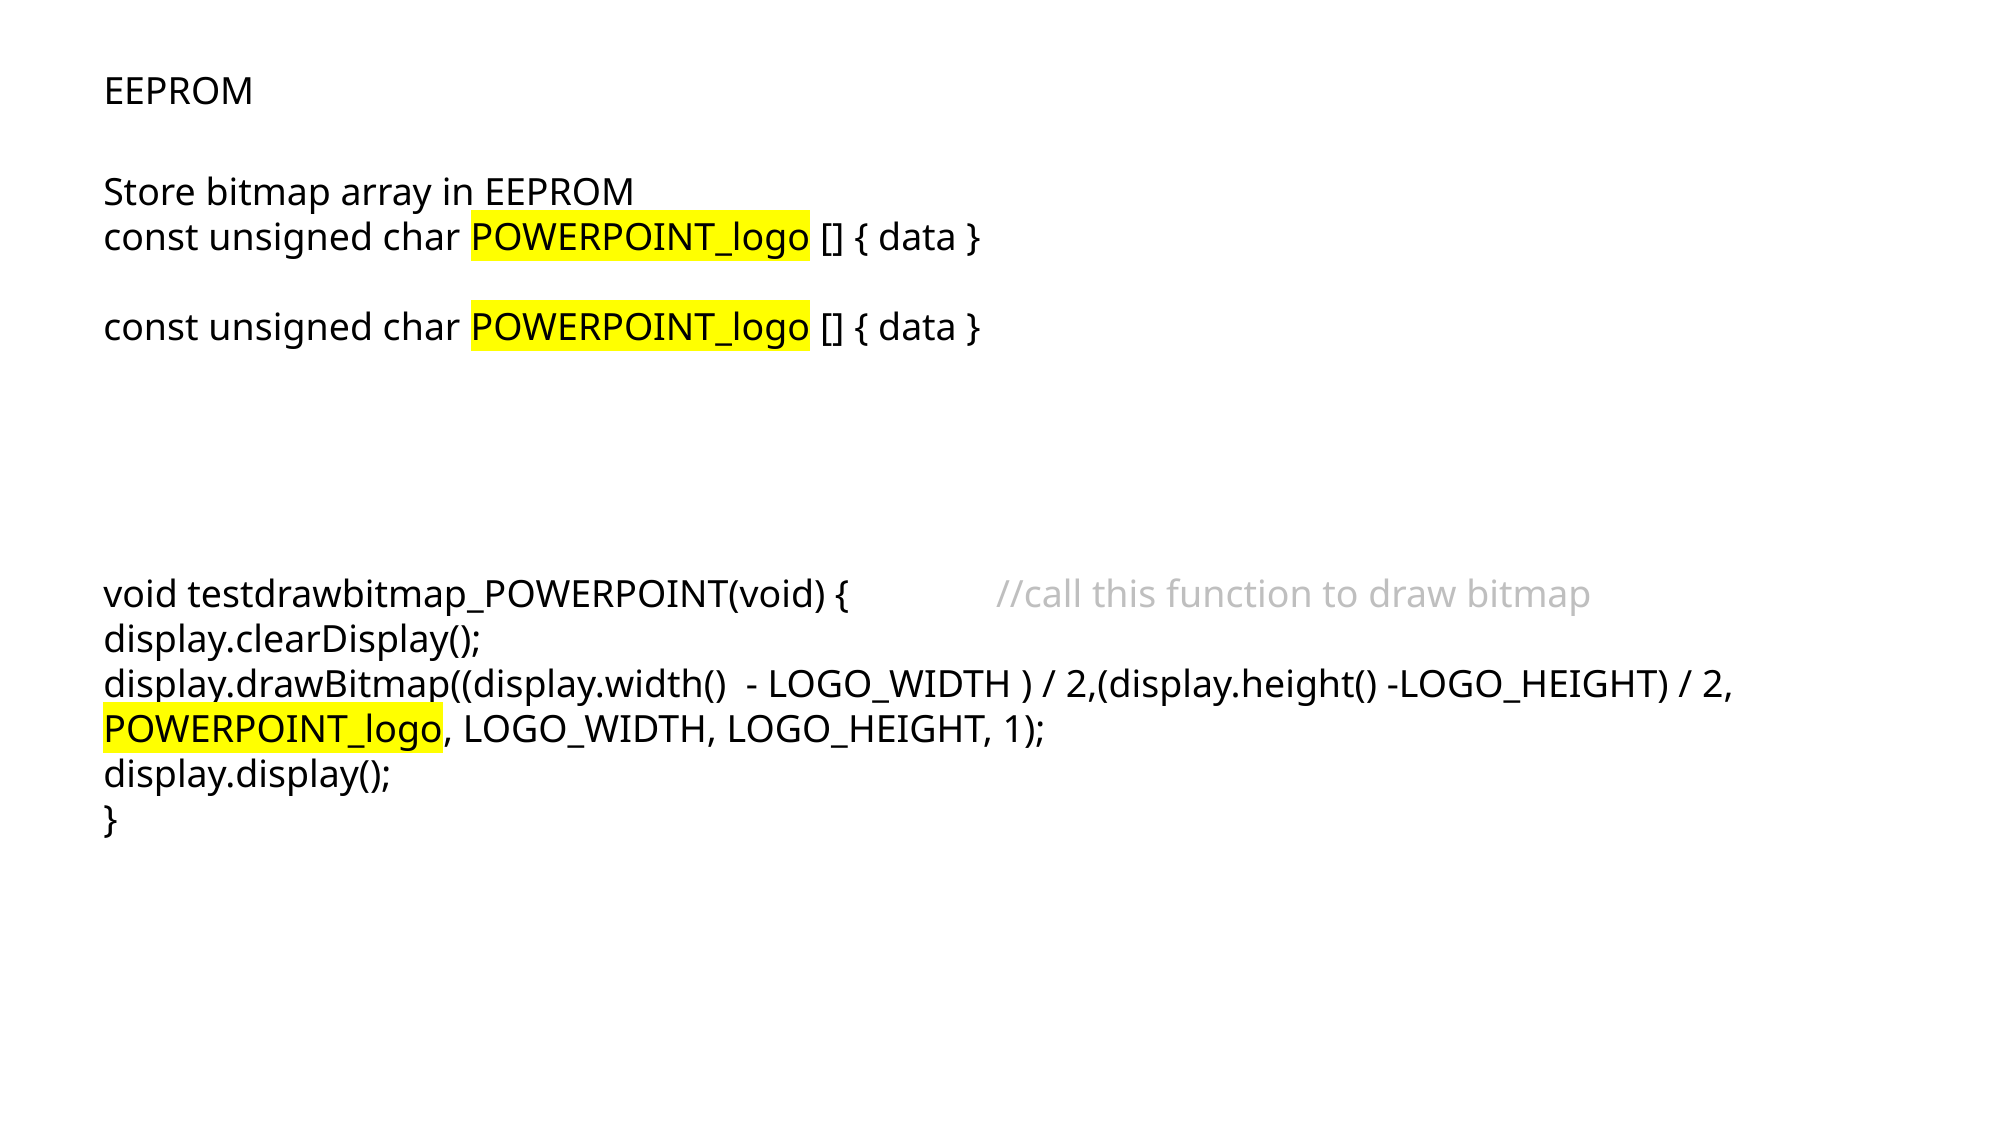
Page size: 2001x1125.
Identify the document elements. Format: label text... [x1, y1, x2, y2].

text_box void testdrawbitmap_POWERPOINT(void) { //call this function to draw bitmap display.clearDisplay(); display.drawBitmap((display.width() - LOGO_WIDTH ) / 2,(display.height() -LOGO_HEIGHT) / 2, POWERPOINT_logo, LOGO_WIDTH, LOGO_HEIGHT, 1); display.display(); } [88, 562, 1978, 848]
text_box EEPROM [88, 59, 637, 120]
text_box Store bitmap array in EEPROM const unsigned char POWERPOINT_logo [] { data } const unsigned char POWERPOINT_logo [] { data } [88, 160, 1116, 446]
